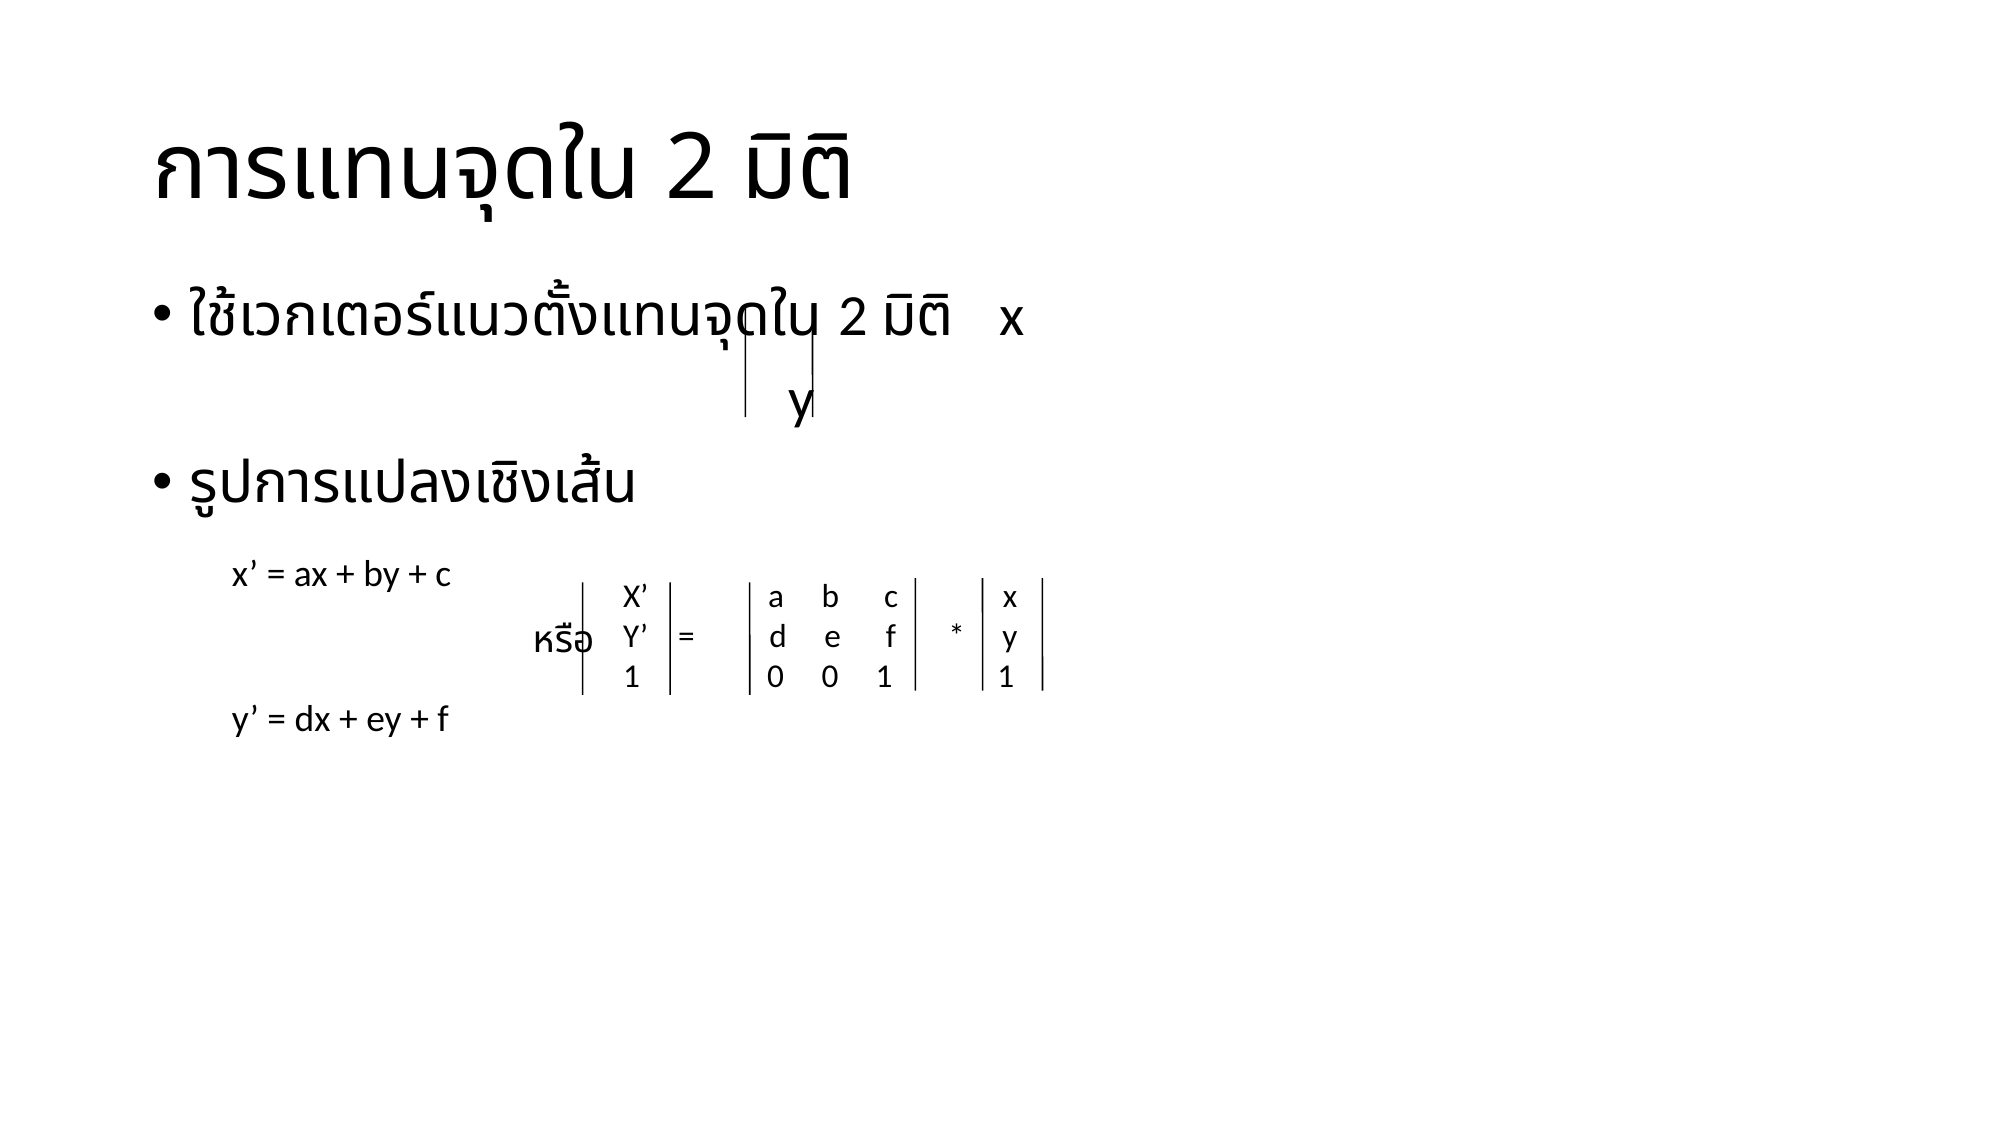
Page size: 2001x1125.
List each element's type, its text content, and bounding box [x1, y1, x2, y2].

title การแทนจุดใน 2 มิติ [137, 59, 1863, 278]
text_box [582, 566, 1043, 703]
list ใช้เวกเตอร์แนวตั้งแทนจุดใน 2 มิติ x y รูปการแปลงเชิงเส้น x’ = ax + by + c หรือ y’ = dx + ey + f [137, 277, 1663, 1063]
